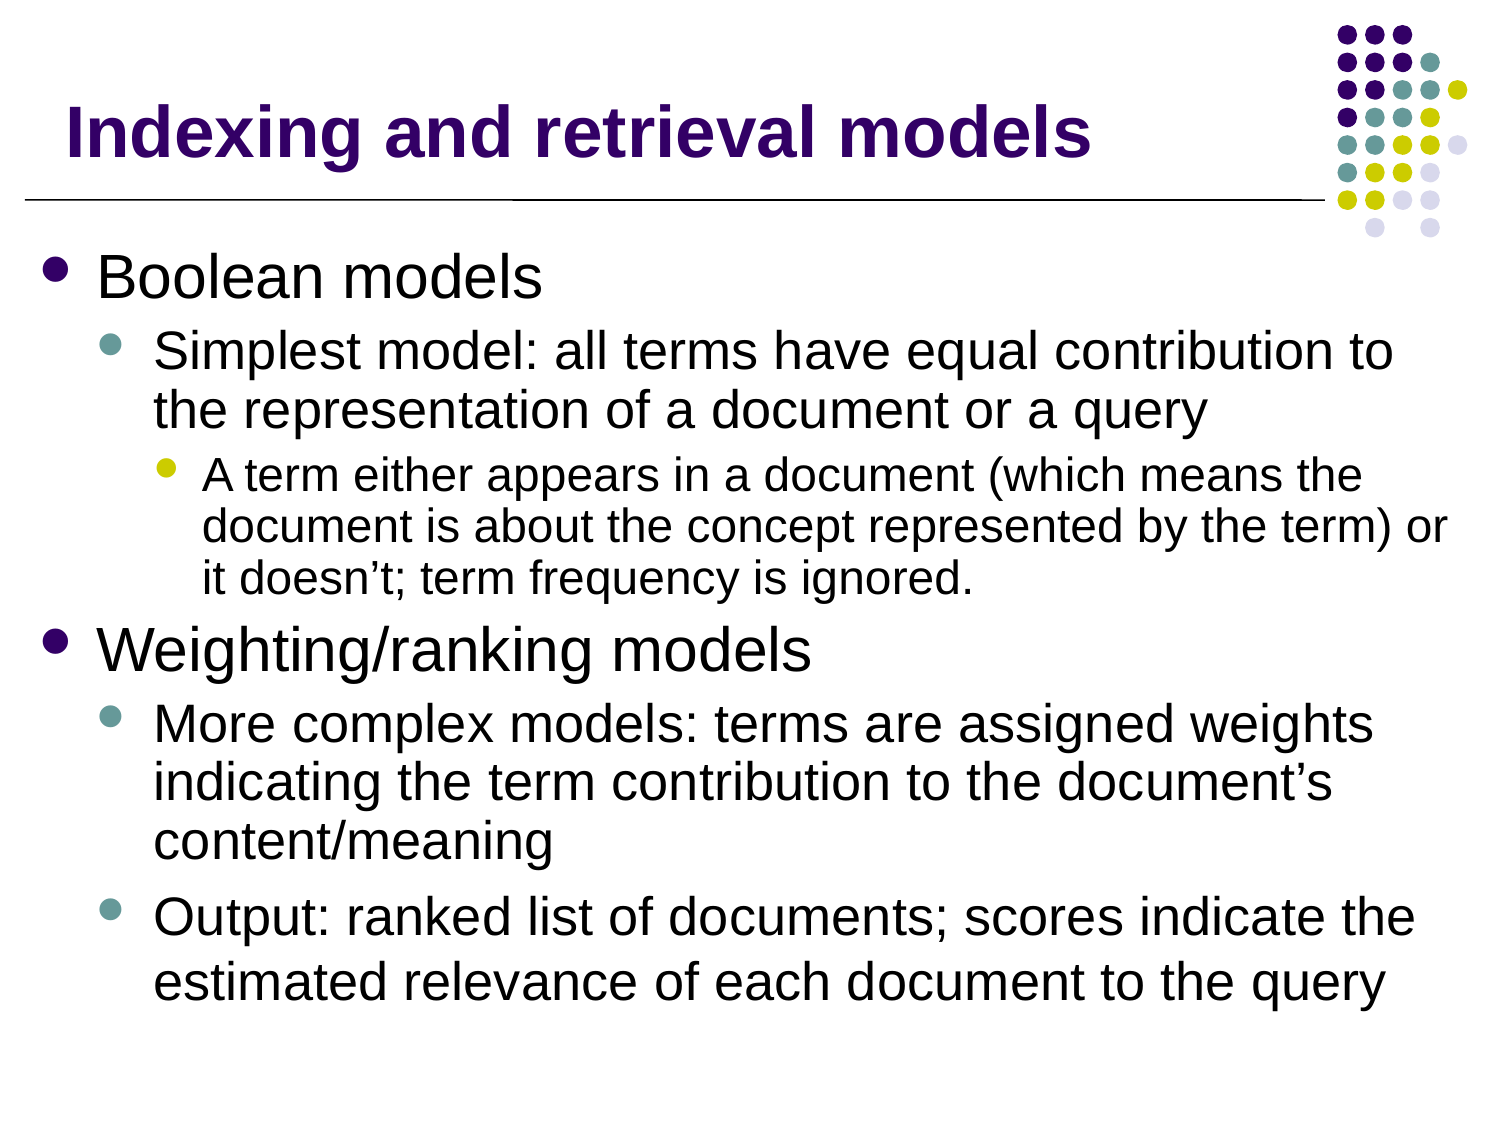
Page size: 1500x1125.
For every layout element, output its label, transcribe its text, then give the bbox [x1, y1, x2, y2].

list Boolean models Simplest model: all terms have equal contribution to the representation of a document or a query A term either appears in a document (which means the document is about the concept represented by the term) or it doesn’t; term frequency is ignored. Weighting/ranking models More complex models: terms are assigned weights indicating the term contribution to the document’s content/meaning Output: ranked list of documents; scores indicate the estimated relevance of each document to the query [24, 237, 1475, 1025]
title Indexing and retrieval models [50, 37, 1288, 180]
